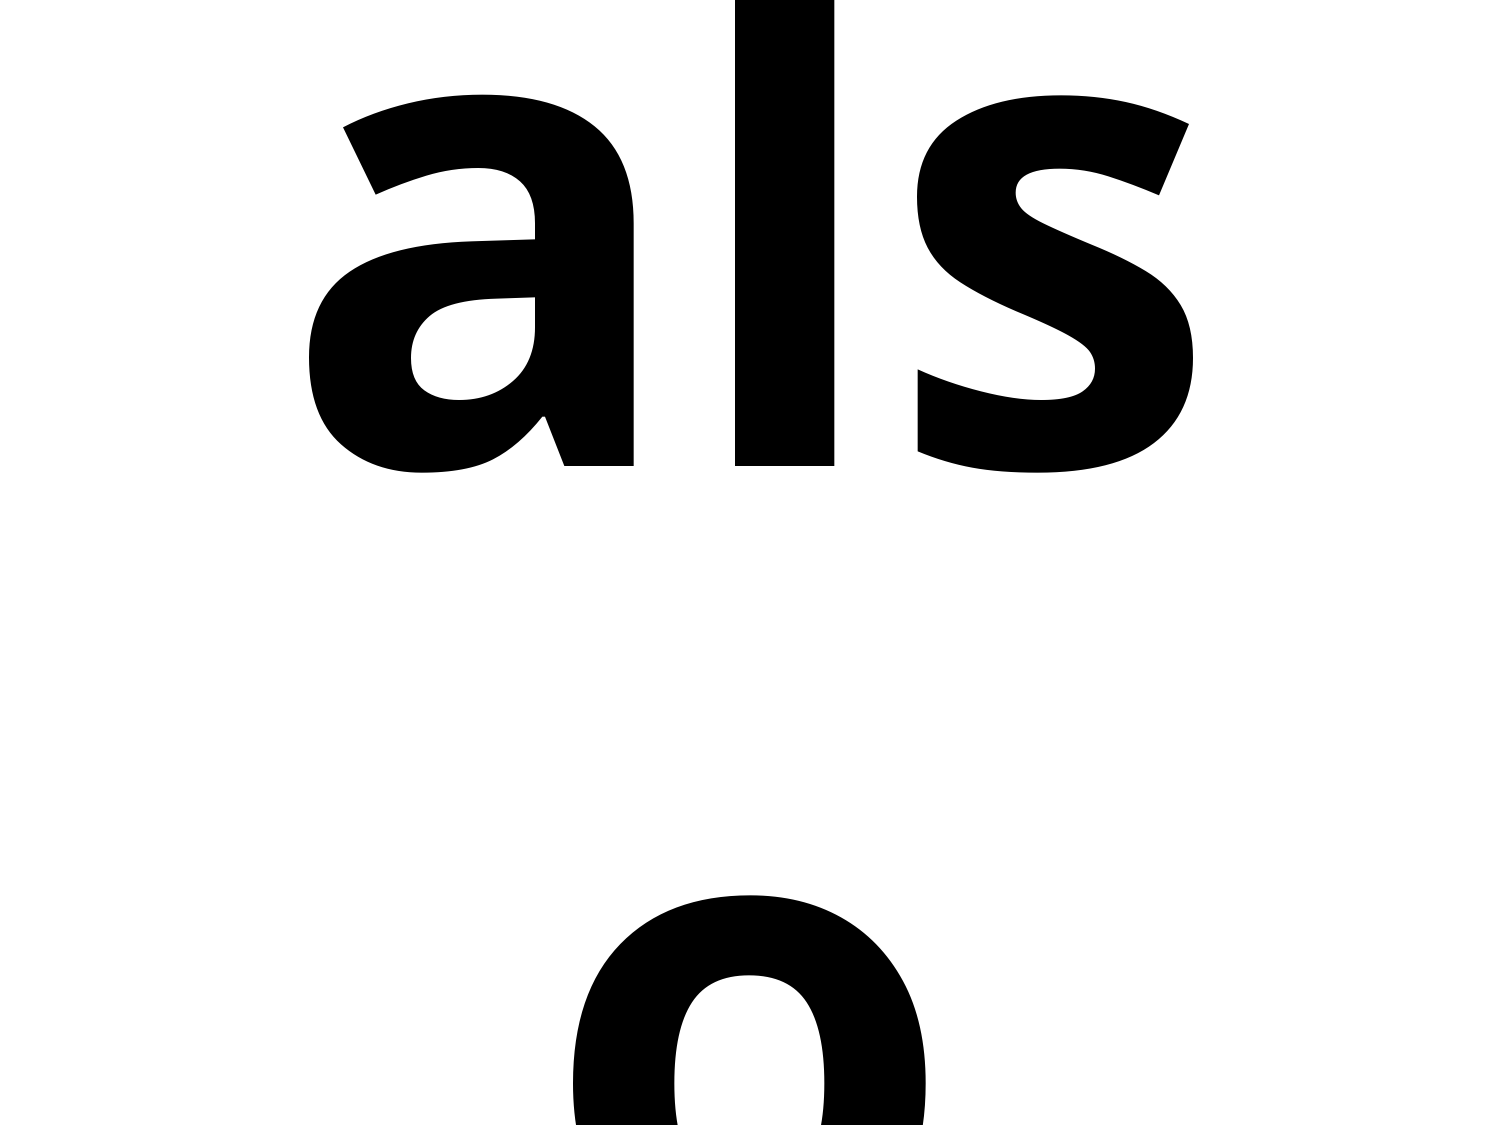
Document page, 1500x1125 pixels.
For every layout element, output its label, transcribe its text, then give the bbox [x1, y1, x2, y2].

text_box also [74, 149, 1425, 1050]
